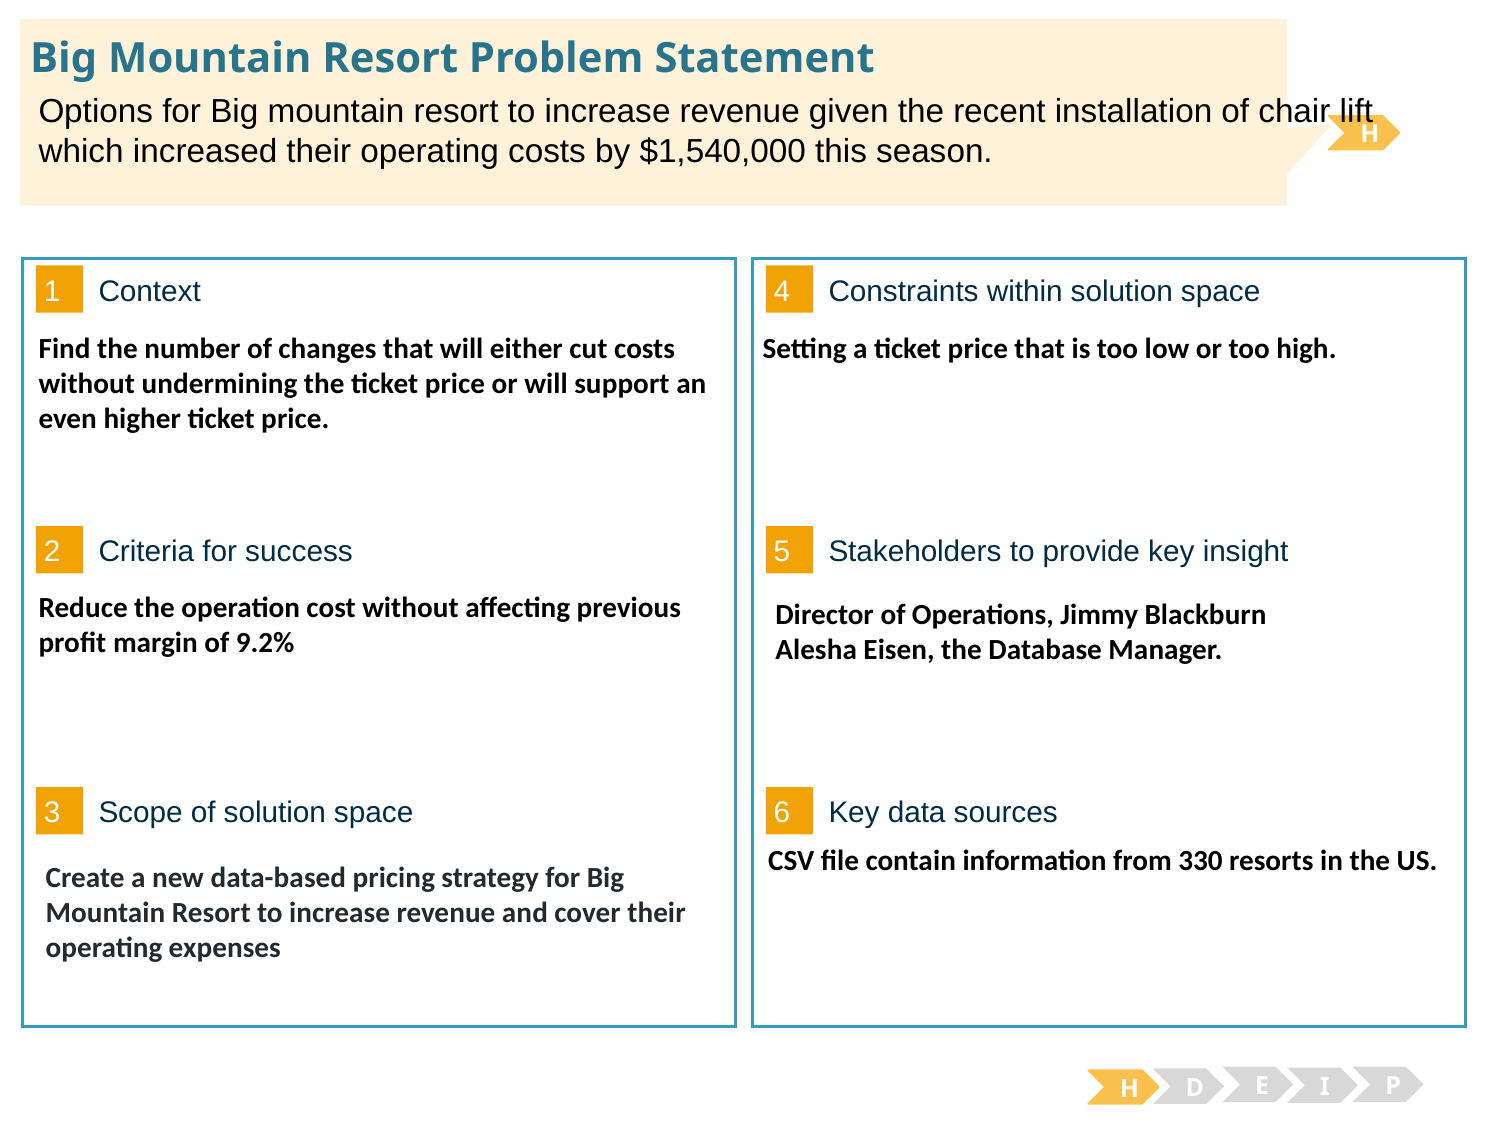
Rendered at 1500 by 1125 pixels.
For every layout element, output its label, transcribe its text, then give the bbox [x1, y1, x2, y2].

text_box D [1152, 1068, 1224, 1104]
text_box P [1352, 1066, 1424, 1103]
text_box Reduce the operation cost without affecting previous profit margin of 9.2% [23, 580, 733, 812]
text_box I [1287, 1067, 1358, 1103]
text_box Director of Operations, Jimmy Blackburn Alesha Eisen, the Database Manager. [760, 588, 1470, 766]
text_box 6 [765, 787, 814, 834]
text_box Create a new data-based pricing strategy for Big Mountain Resort to increase revenue and cover their operating expenses [30, 850, 741, 1012]
text_box Context [98, 270, 689, 308]
text_box Options for Big mountain resort to increase revenue given the recent installation of chair lift which increased their operating costs by $1,540,000 this season. [23, 81, 1432, 233]
text_box Constraints within solution space [828, 270, 1419, 308]
text_box Scope of solution space [98, 812, 689, 829]
text_box [19, 19, 1288, 206]
text_box 4 [765, 265, 814, 313]
text_box 3 [35, 812, 84, 835]
text_box 2 [35, 527, 84, 574]
text_box 1 [35, 265, 84, 313]
text_box Stakeholders to provide key insight [828, 531, 1419, 569]
text_box Key data sources [828, 792, 1419, 830]
text_box Setting a ticket price that is too low or too high. [747, 322, 1458, 500]
text_box Criteria for success [98, 531, 689, 569]
text_box CSV file contain information from 330 resorts in the US. [753, 834, 1463, 1012]
text_box H [1088, 1070, 1159, 1104]
text_box [752, 258, 1466, 1027]
text_box Find the number of changes that will either cut costs without undermining the ticket price or will support an even higher ticket price. [23, 322, 733, 527]
title Big Mountain Resort Problem Statement [30, 31, 1473, 82]
text_box [22, 258, 736, 1027]
text_box E [1222, 1066, 1294, 1103]
text_box 5 [765, 526, 814, 574]
